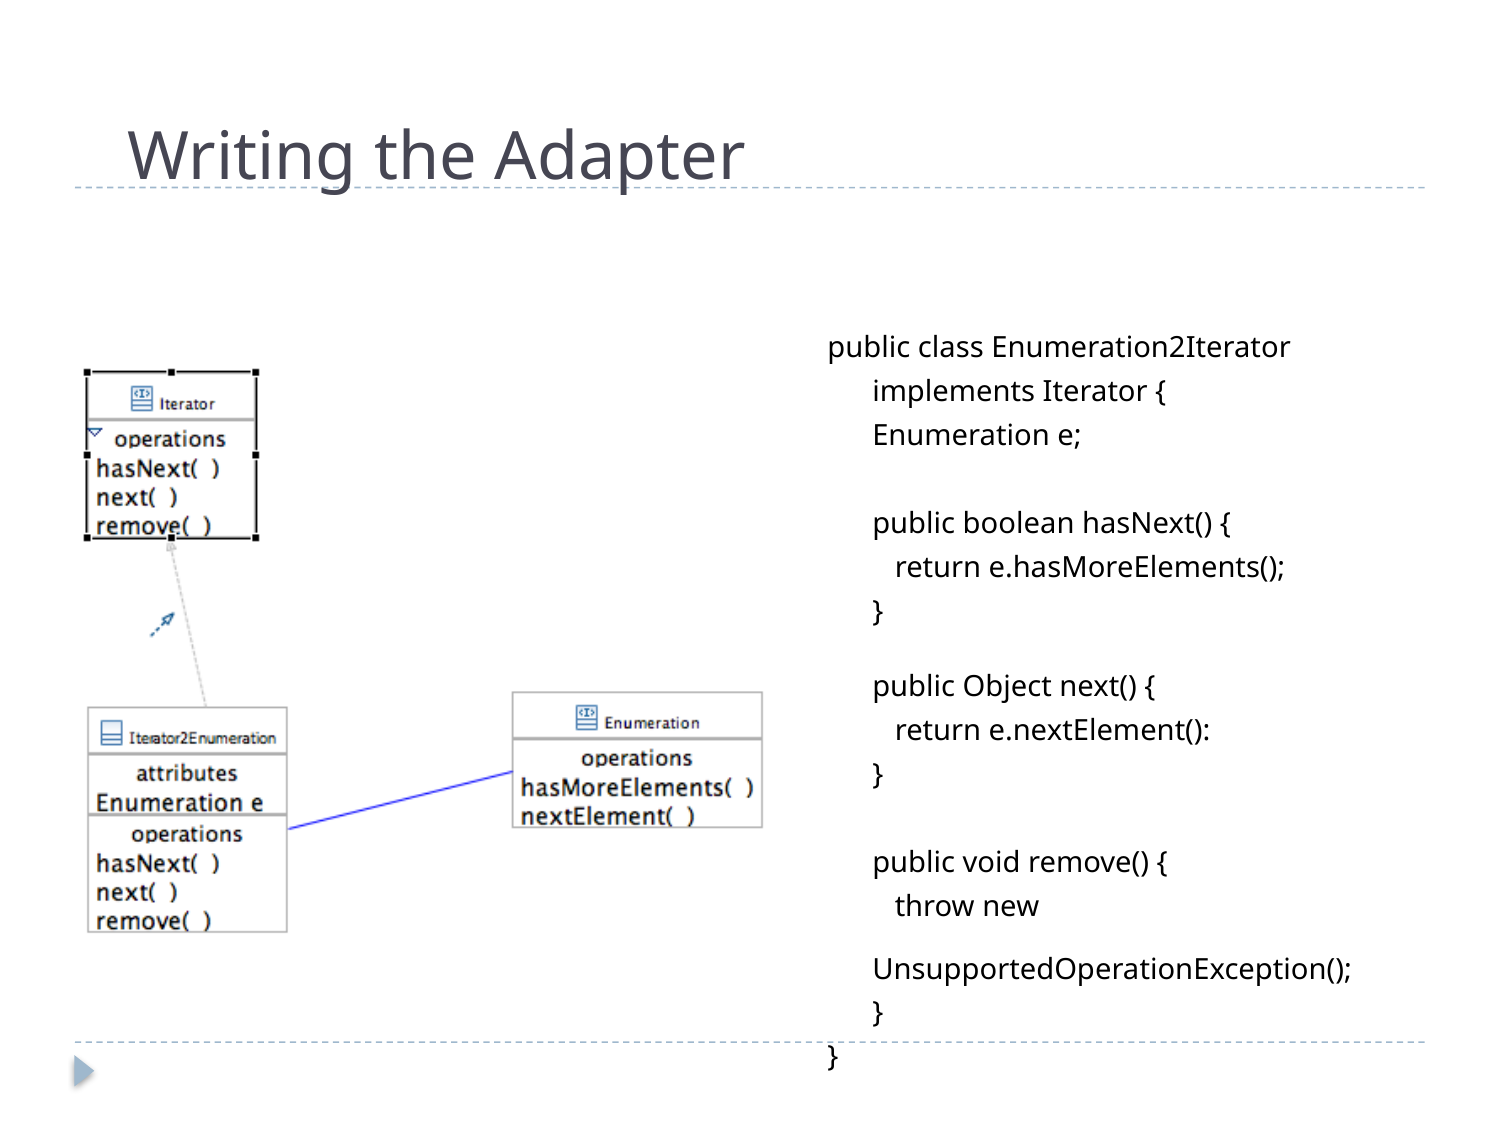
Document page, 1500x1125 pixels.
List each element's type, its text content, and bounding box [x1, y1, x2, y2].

list public class Enumeration2Iterator implements Iterator { Enumeration e; public boolean hasNext() { return e.hasMoreElements(); } public Object next() { return e.nextElement(): } public void remove() { throw new UnsupportedOperationException(); } } [812, 324, 1476, 1001]
title Writing the Adapter [112, 74, 1388, 201]
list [37, 344, 776, 950]
